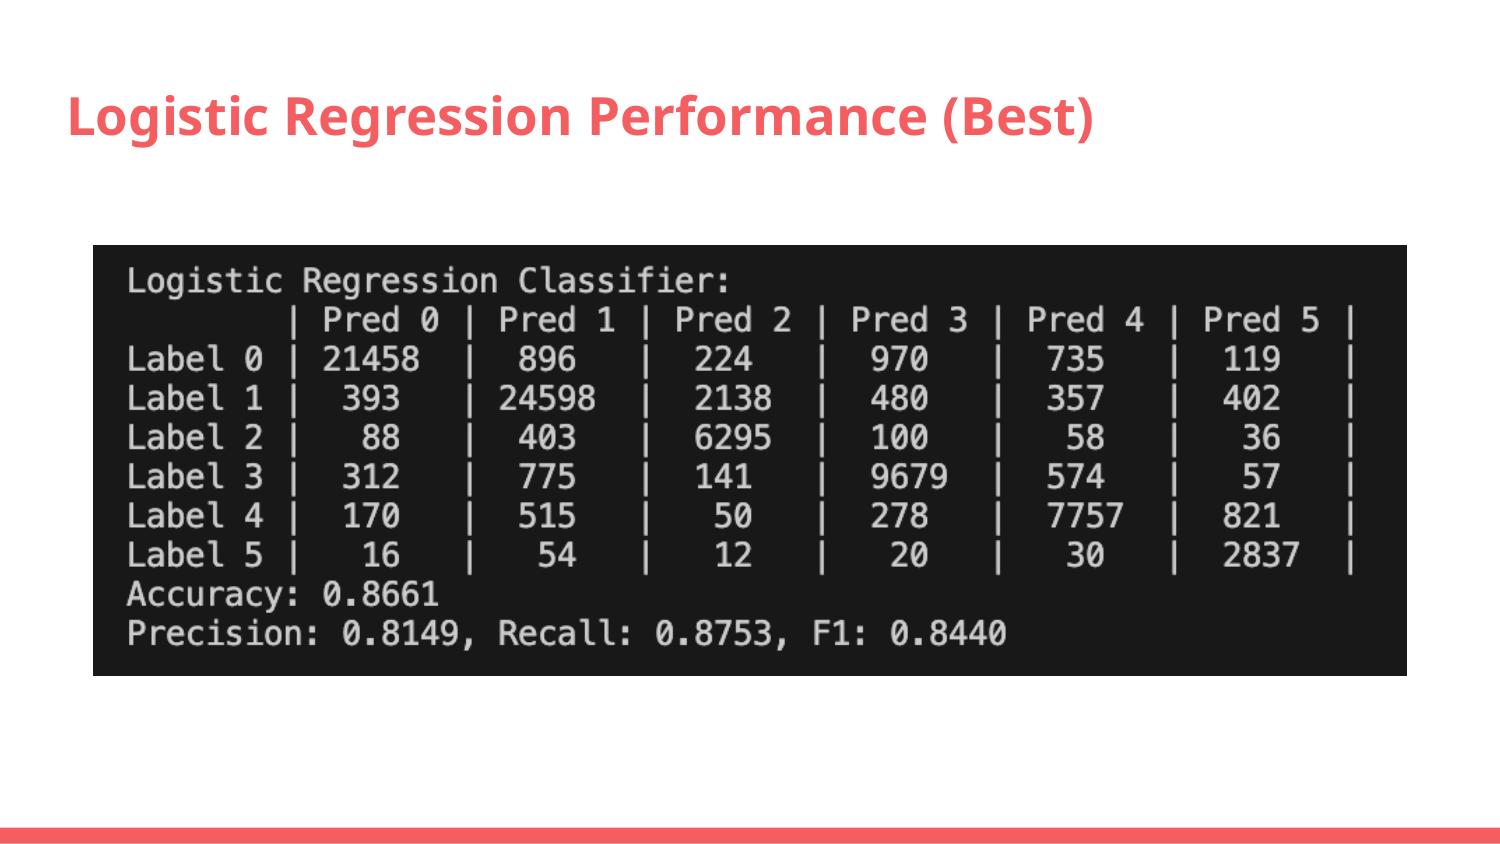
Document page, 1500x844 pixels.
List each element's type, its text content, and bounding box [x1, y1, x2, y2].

title Logistic Regression Performance (Best) [51, 64, 1449, 167]
picture [92, 245, 1407, 676]
